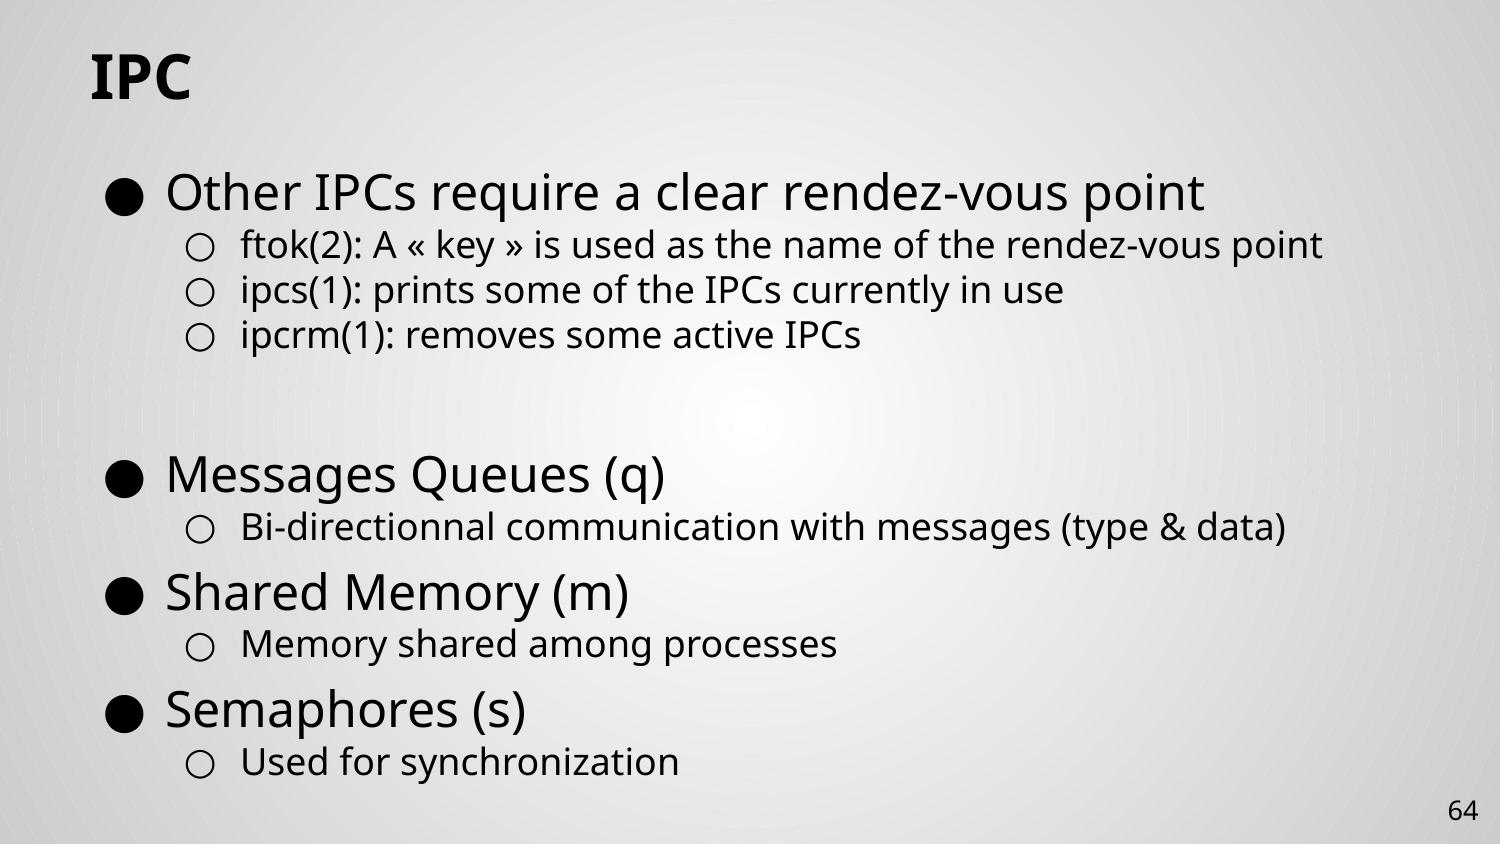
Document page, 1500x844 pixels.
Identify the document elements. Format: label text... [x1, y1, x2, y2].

title IPC [75, 33, 1425, 128]
slide_number 64 [1403, 779, 1494, 844]
list Other IPCs require a clear rendez-vous point ftok(2): A « key » is used as the name of the rendez-vous point ipcs(1): prints some of the IPCs currently in use ipcrm(1): removes some active IPCs Messages Queues (q) Bi-directionnal communication with messages (type & data) Shared Memory (m) Memory shared among processes Semaphores (s) Used for synchronization [75, 145, 1452, 808]
